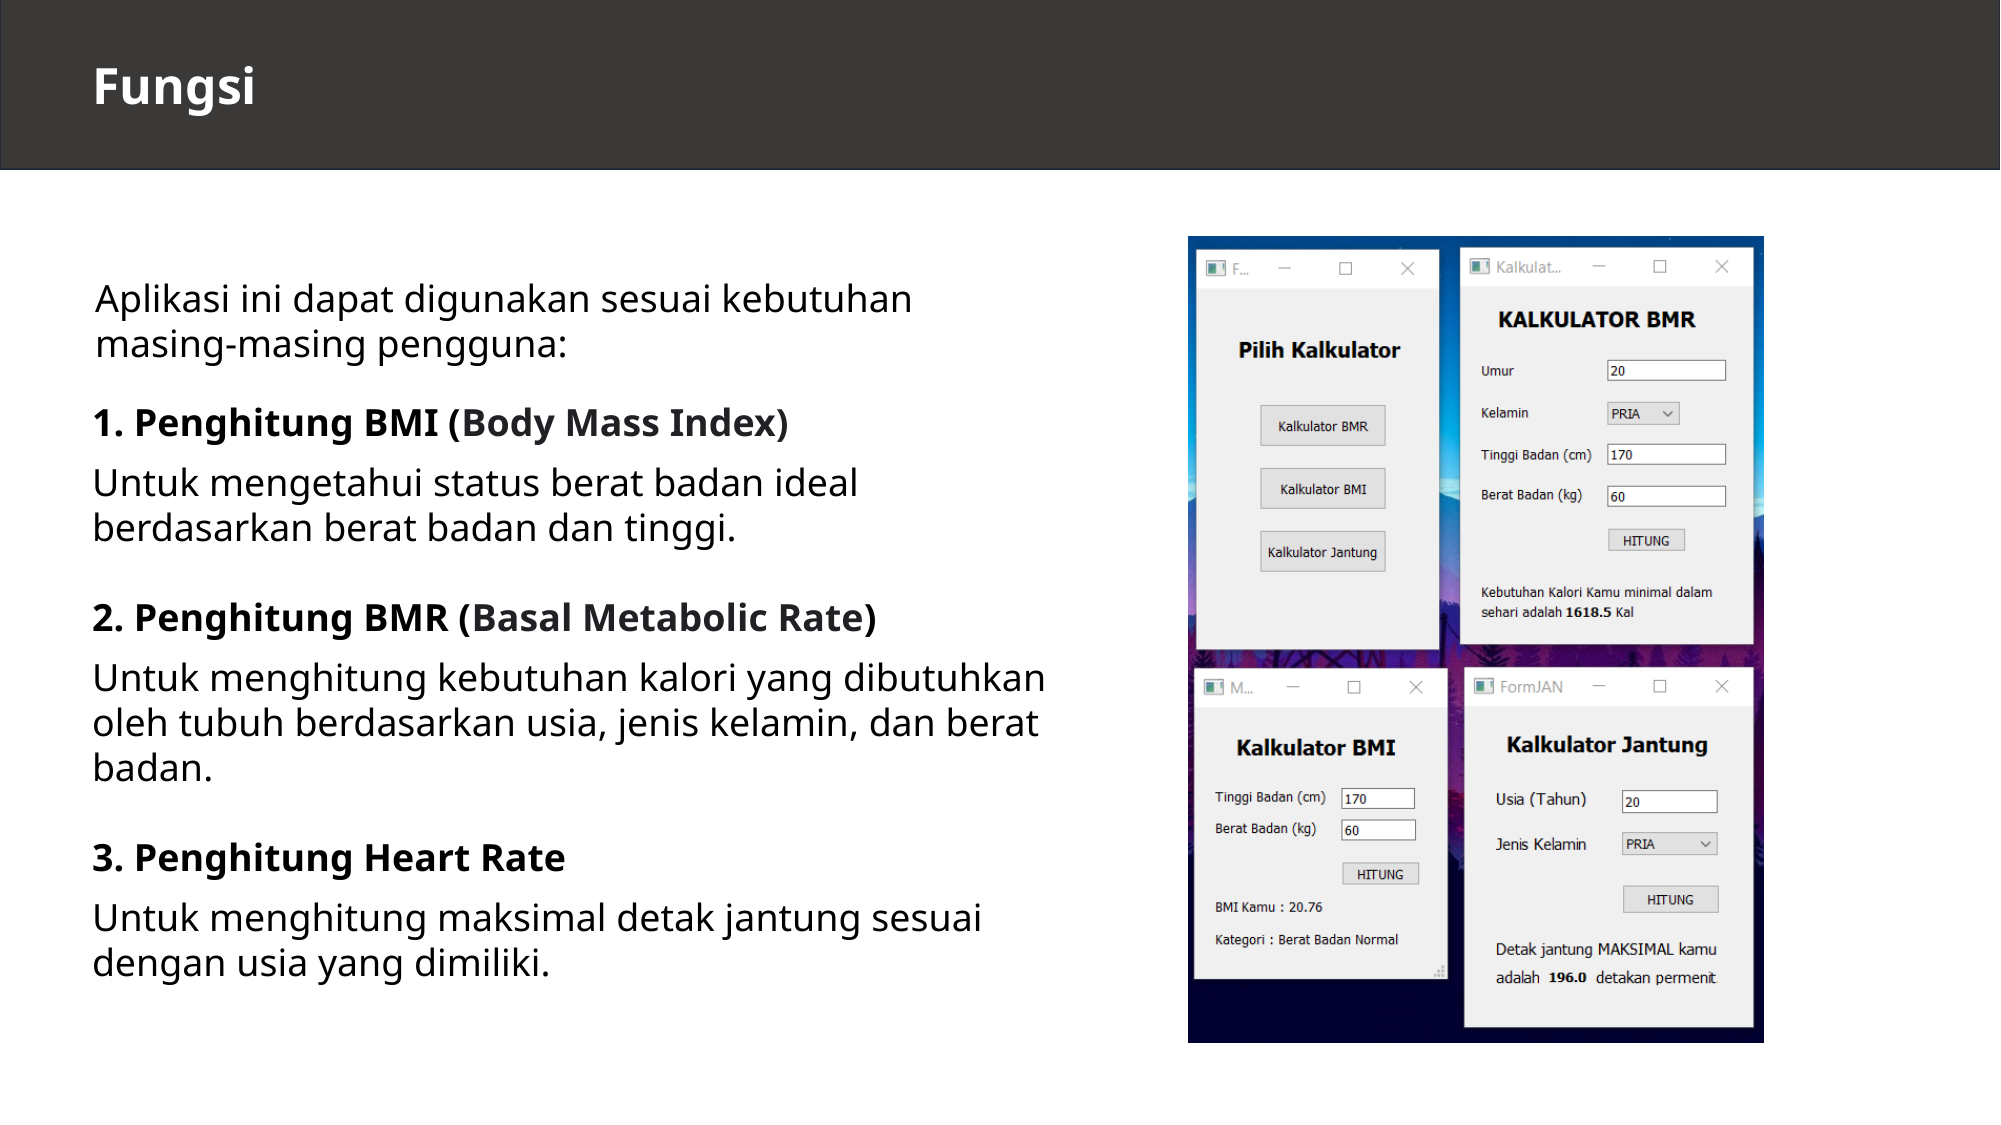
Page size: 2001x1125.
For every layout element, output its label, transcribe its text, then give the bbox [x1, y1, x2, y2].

text_box 1. Penghitung BMI (Body Mass Index) Untuk mengetahui status berat badan ideal berdasarkan berat badan dan tinggi. 2. Penghitung BMR (Basal Metabolic Rate) Untuk menghitung kebutuhan kalori yang dibutuhkan oleh tubuh berdasarkan usia, jenis kelamin, dan berat badan. 3. Penghitung Heart Rate Untuk menghitung maksimal detak jantung sesuai dengan usia yang dimiliki. [77, 391, 1078, 992]
title Fungsi [77, 65, 1803, 112]
text_box Aplikasi ini dapat digunakan sesuai kebutuhan masing-masing pengguna: [80, 267, 1031, 372]
text_box [0, 0, 2000, 170]
picture [1188, 236, 1764, 1043]
